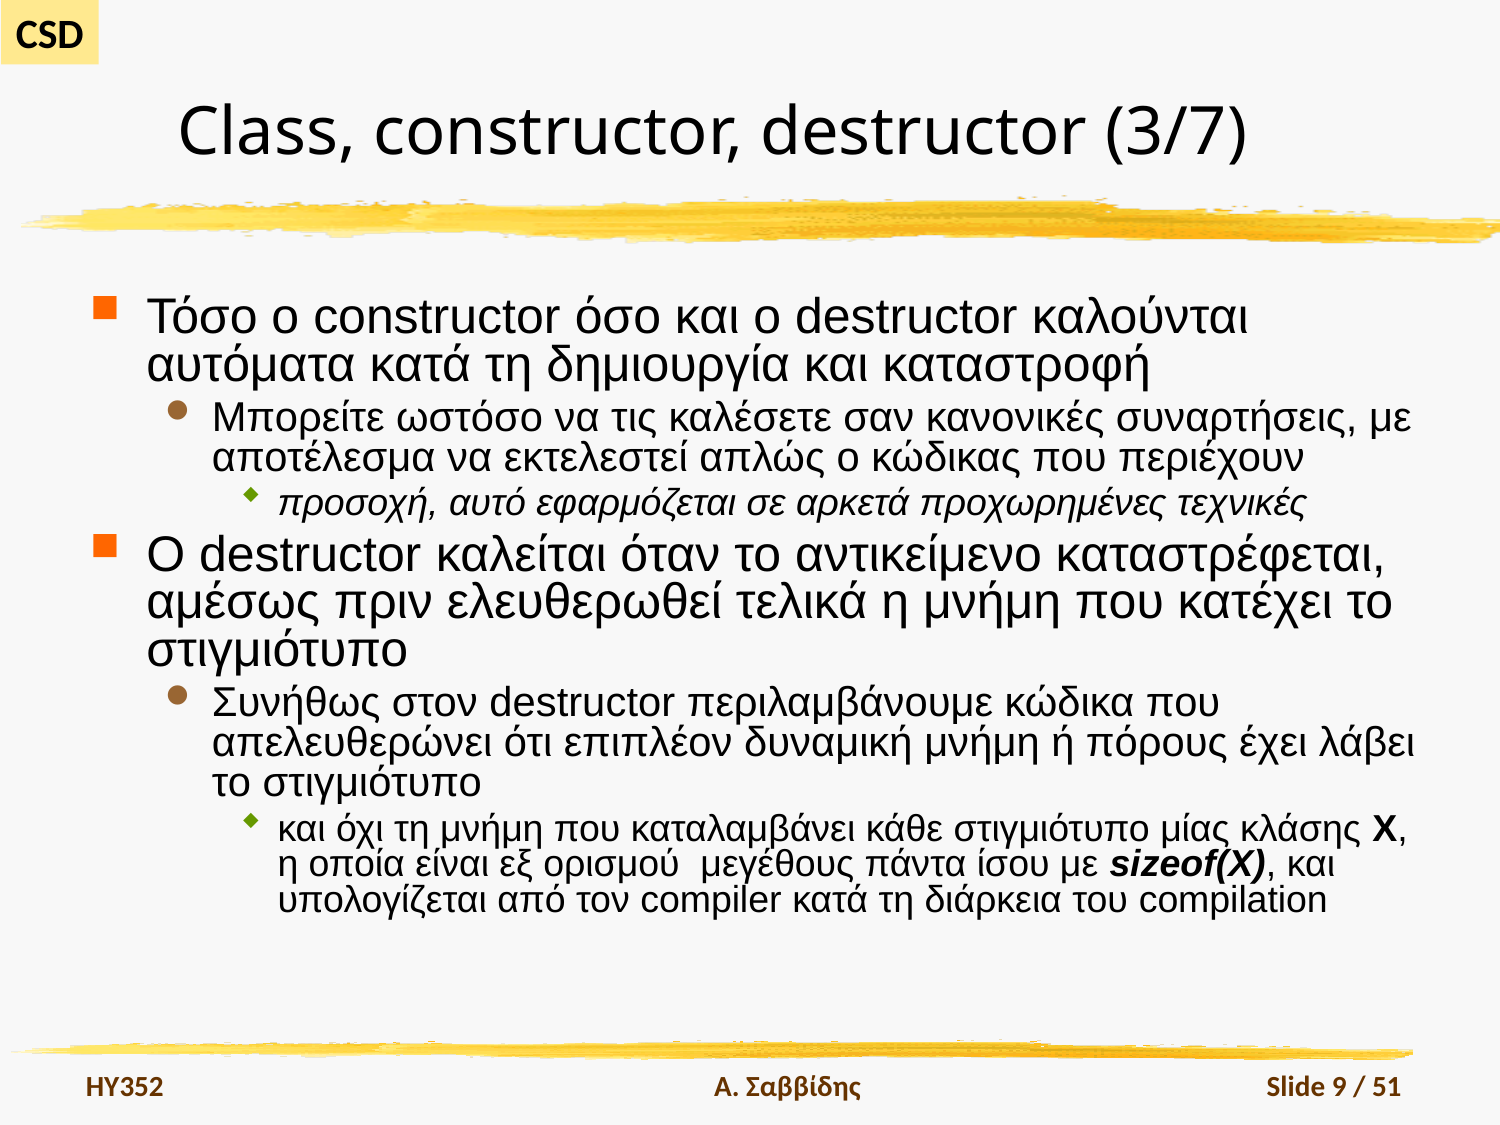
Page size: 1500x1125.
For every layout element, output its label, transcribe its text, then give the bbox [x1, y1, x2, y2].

title Class, constructor, destructor (3/7) [162, 24, 1500, 175]
picture [400, 1037, 549, 1064]
footer Α. Σαββίδης [549, 1034, 1025, 1110]
picture [11, 1037, 70, 1064]
slide_number HY352 [70, 1034, 400, 1110]
picture [1025, 1037, 1104, 1064]
picture [21, 190, 1500, 254]
list Τόσο ο constructor όσο και ο destructor καλούνται αυτόματα κατά τη δημιουργία και καταστροφή Μπορείτε ωστόσο να τις καλέσετε σαν κανονικές συναρτήσεις, με αποτέλεσμα να εκτελεστεί απλώς ο κώδικας που περιέχουν προσοχή, αυτό εφαρμόζεται σε αρκετά προχωρημένες τεχνικές Ο destructor καλείται όταν το αντικείμενο καταστρέφεται, αμέσως πριν ελευθερωθεί τελικά η μνήμη που κατέχει το στιγμιότυπο Συνήθως στον destructor περιλαμβάνουμε κώδικα που απελευθερώνει ότι επιπλέον δυναμική μνήμη ή πόρους έχει λάβει το στιγμιότυπο και όχι τη μνήμη που καταλαμβάνει κάθε στιγμιότυπο μίας κλάσης Χ, η οποία είναι εξ ορισμού μεγέθους πάντα ίσου με sizeof(Χ), και υπολογίζεται από τον compiler κατά τη διάρκεια του compilation [75, 287, 1438, 1013]
slide_number Slide 9 / 51 [1104, 1034, 1417, 1110]
